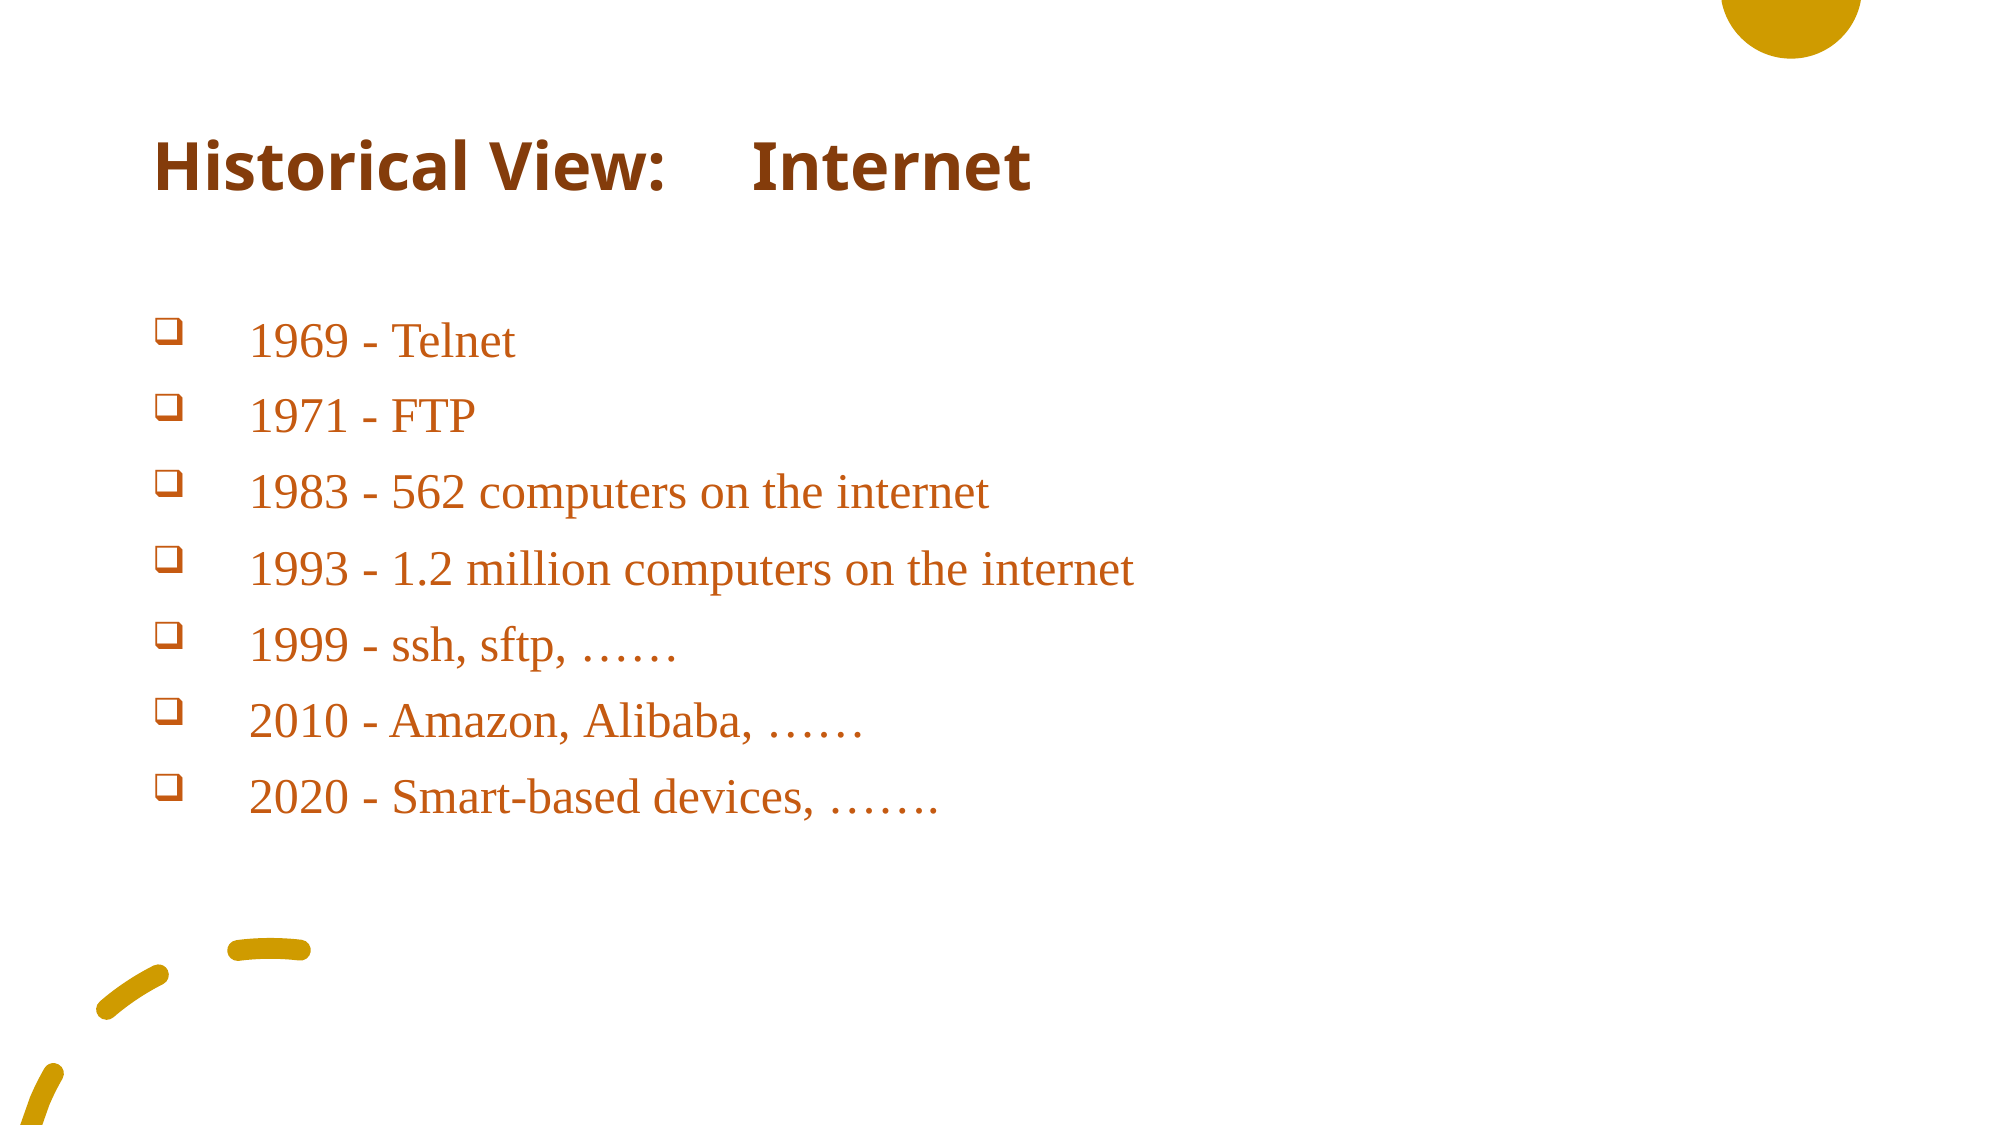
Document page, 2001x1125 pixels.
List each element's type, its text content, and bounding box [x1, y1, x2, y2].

list 1969 - Telnet 1971 - FTP 1983 - 562 computers on the internet 1993 - 1.2 million computers on the internet 1999 - ssh, sftp, …… 2010 - Amazon, Alibaba, …… 2020 - Smart-based devices, ……. [137, 299, 1863, 933]
title Historical View: Internet [137, 59, 1863, 278]
